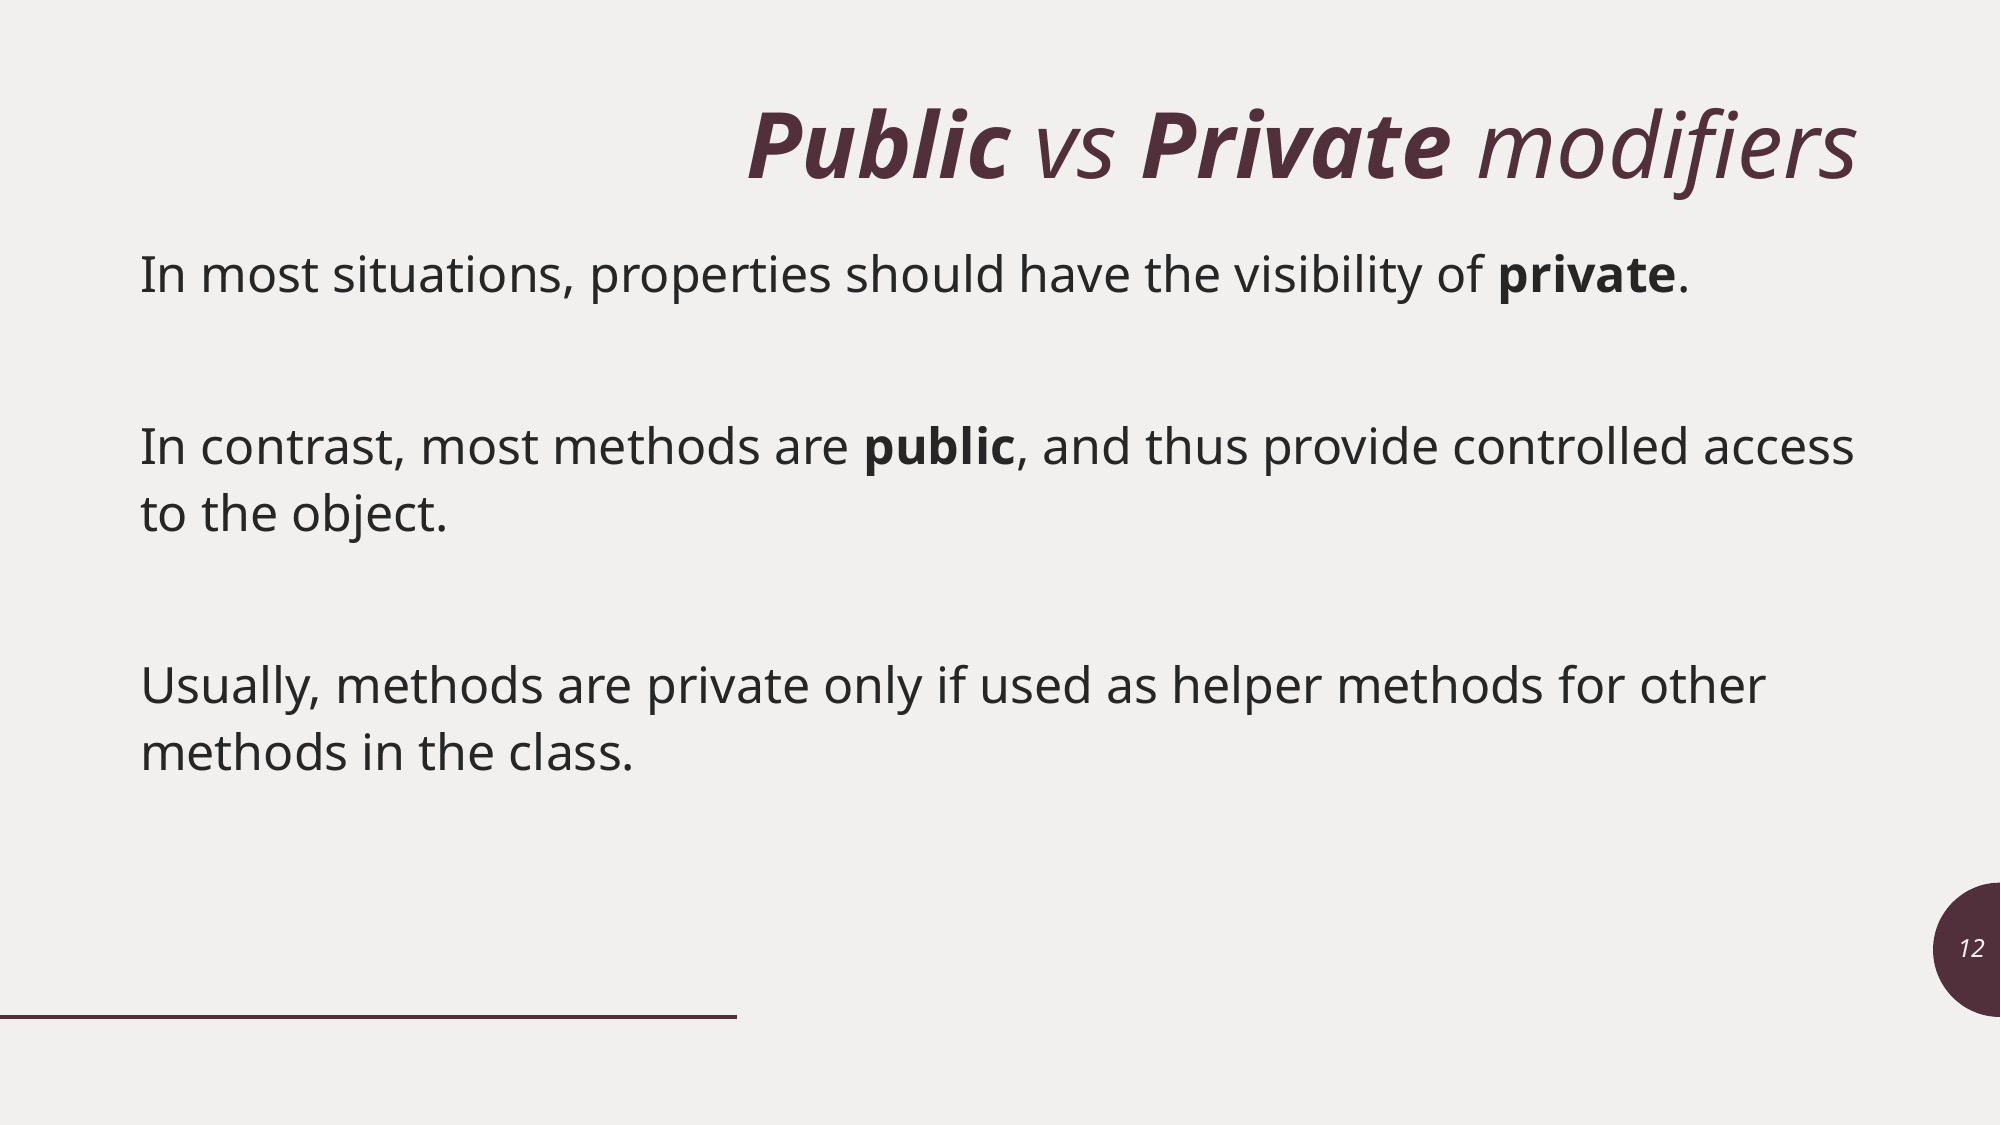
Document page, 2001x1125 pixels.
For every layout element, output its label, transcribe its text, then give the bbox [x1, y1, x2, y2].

list In most situations, properties should have the visibility of private. In contrast, most methods are public, and thus provide controlled access to the object. Usually, methods are private only if used as helper methods for other methods in the class. [125, 227, 1875, 999]
slide_number 12 [1933, 919, 2000, 980]
title Public vs Private modifiers [125, 91, 1875, 207]
